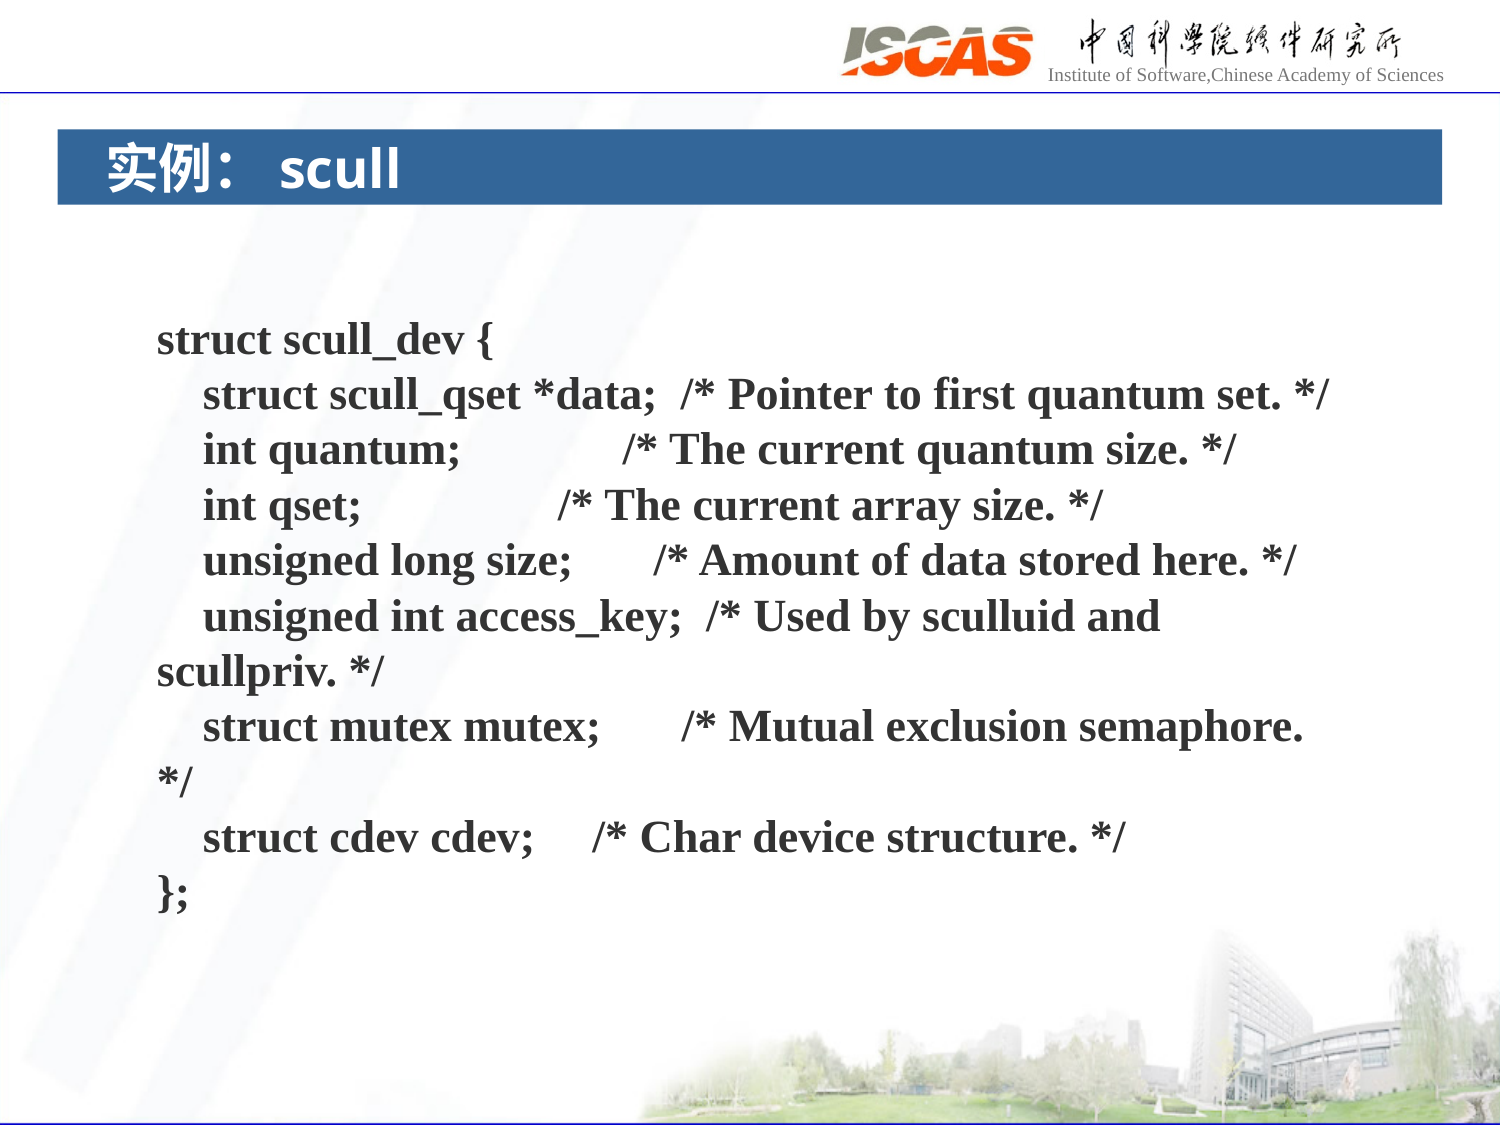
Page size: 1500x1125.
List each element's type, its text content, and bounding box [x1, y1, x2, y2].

picture [837, 18, 1045, 87]
picture [1077, 15, 1402, 71]
text_box struct scull_dev { struct scull_qset *data; /* Pointer to first quantum set. */ int quantum; /* The current quantum size. */ int qset; /* The current array size. */ unsigned long size; /* Amount of data stored here. */ unsigned int access_key; /* Used by sculluid and scullpriv. */ struct mutex mutex; /* Mutual exclusion semaphore. */ struct cdev cdev; /* Char device structure. */ }; [142, 300, 1358, 925]
picture [0, 92, 1500, 1125]
title 实例：scull [57, 129, 1443, 206]
